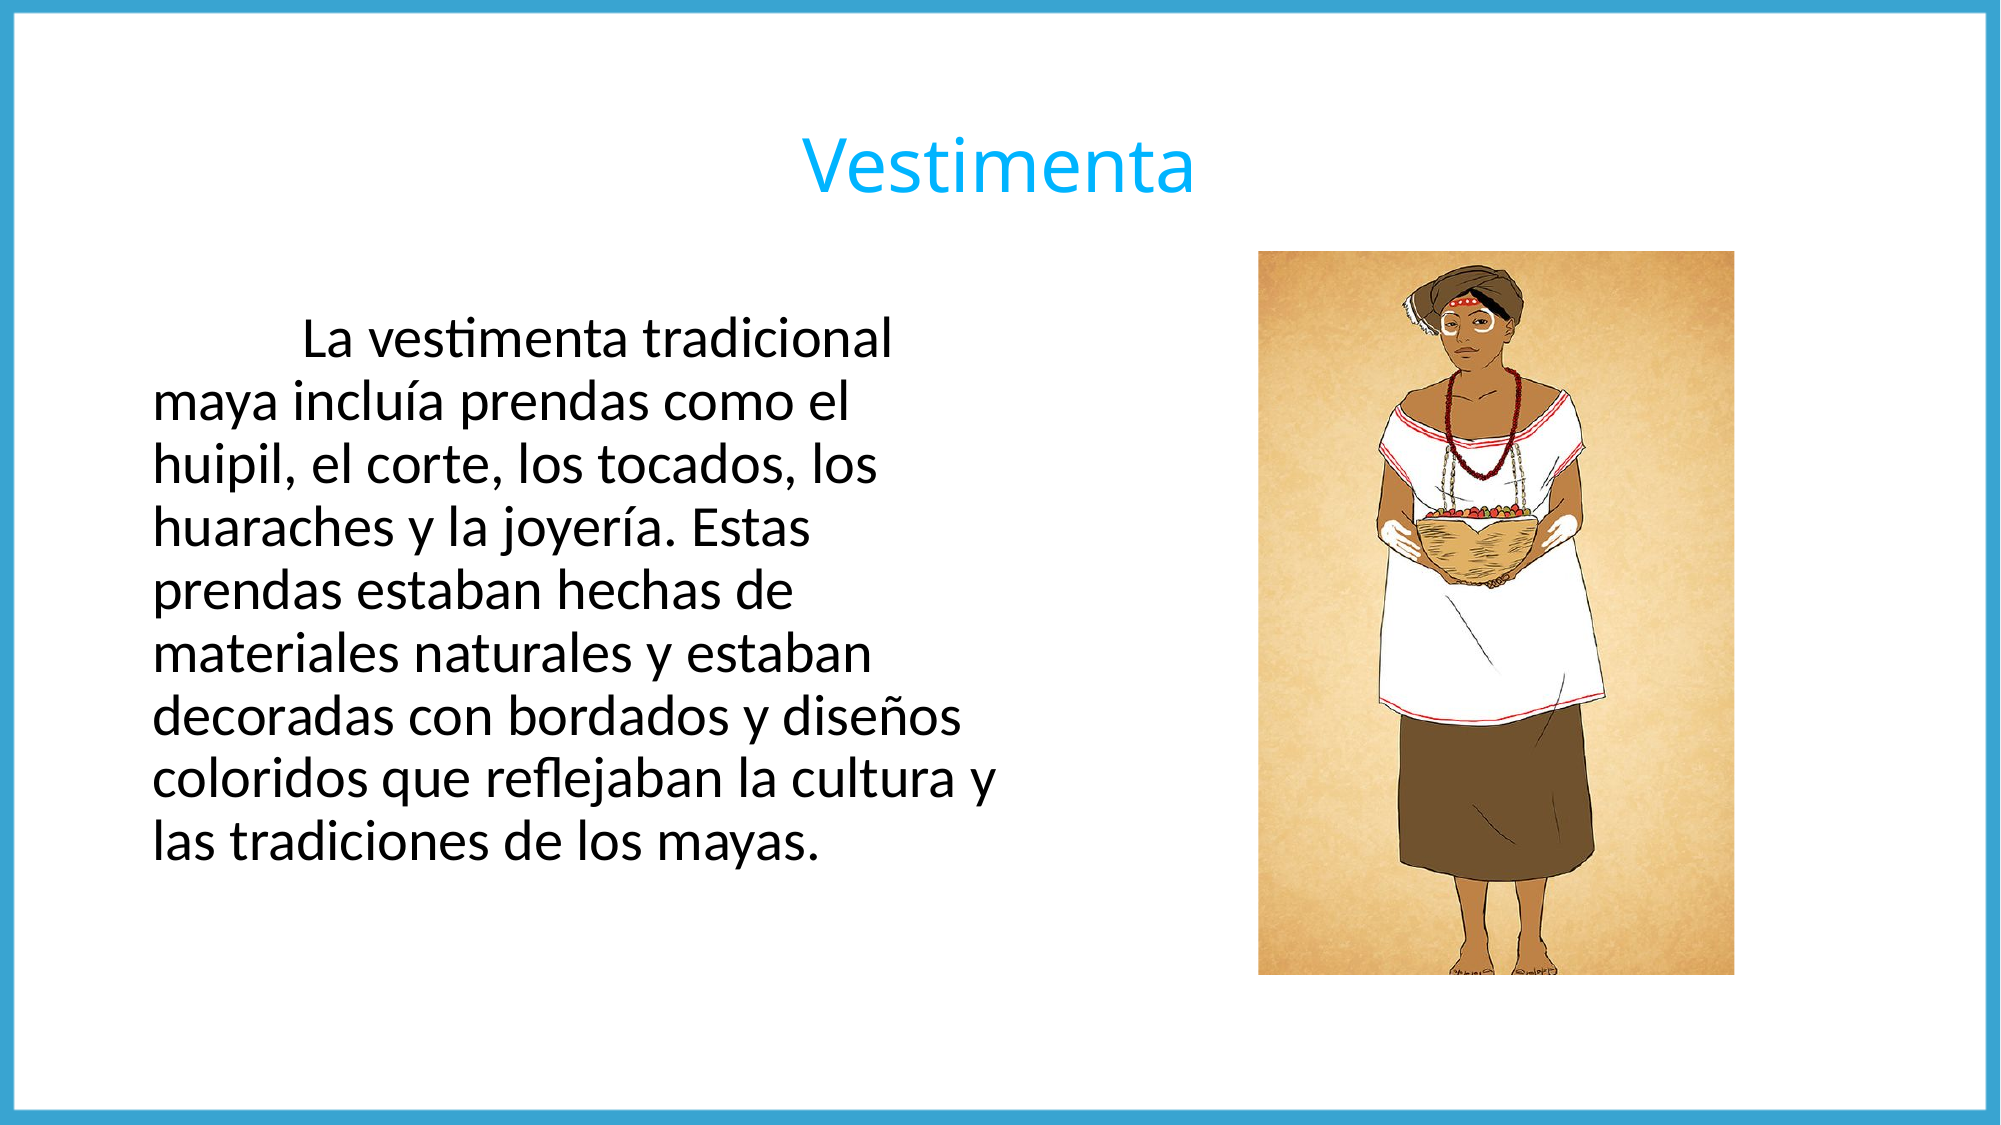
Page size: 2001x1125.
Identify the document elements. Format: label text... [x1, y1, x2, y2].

list La vestimenta tradicional maya incluía prendas como el huipil, el corte, los tocados, los huaraches y la joyería. Estas prendas estaban hechas de materiales naturales y estaban decoradas con bordados y diseños coloridos que reflejaban la cultura y las tradiciones de los mayas. [137, 299, 1863, 1014]
title Vestimenta [137, 59, 1863, 278]
picture [0, 0, 2001, 1125]
